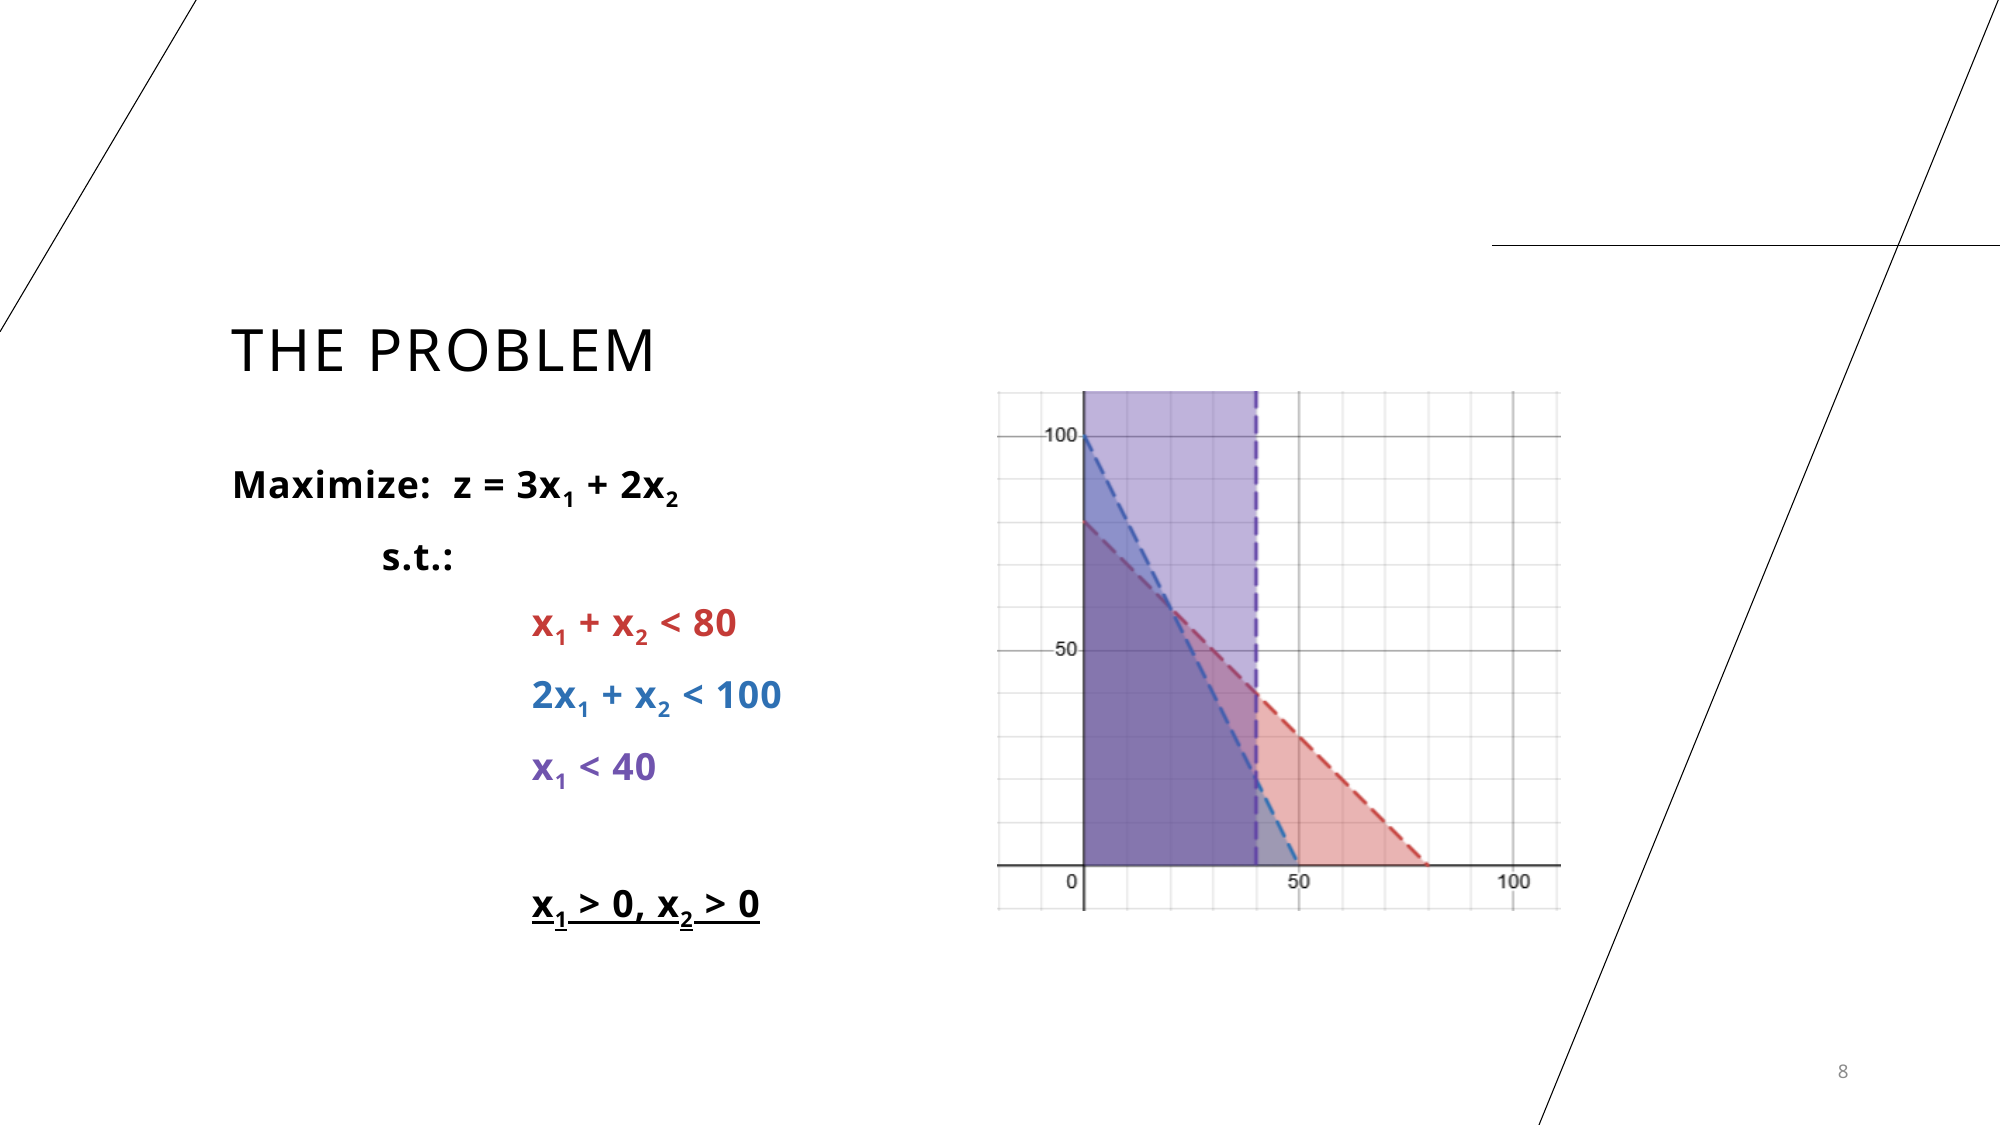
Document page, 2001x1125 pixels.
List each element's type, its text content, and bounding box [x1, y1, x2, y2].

picture [997, 391, 1561, 911]
list Maximize: z = 3x1 + 2x2 s.t.: x1 + x2 < 80 2x1 + x2 < 100 x1 < 40 x1 > 0, x2 > 0 [216, 453, 1000, 1013]
title The problem [216, 43, 1000, 392]
slide_number 8 [1701, 1042, 1864, 1103]
